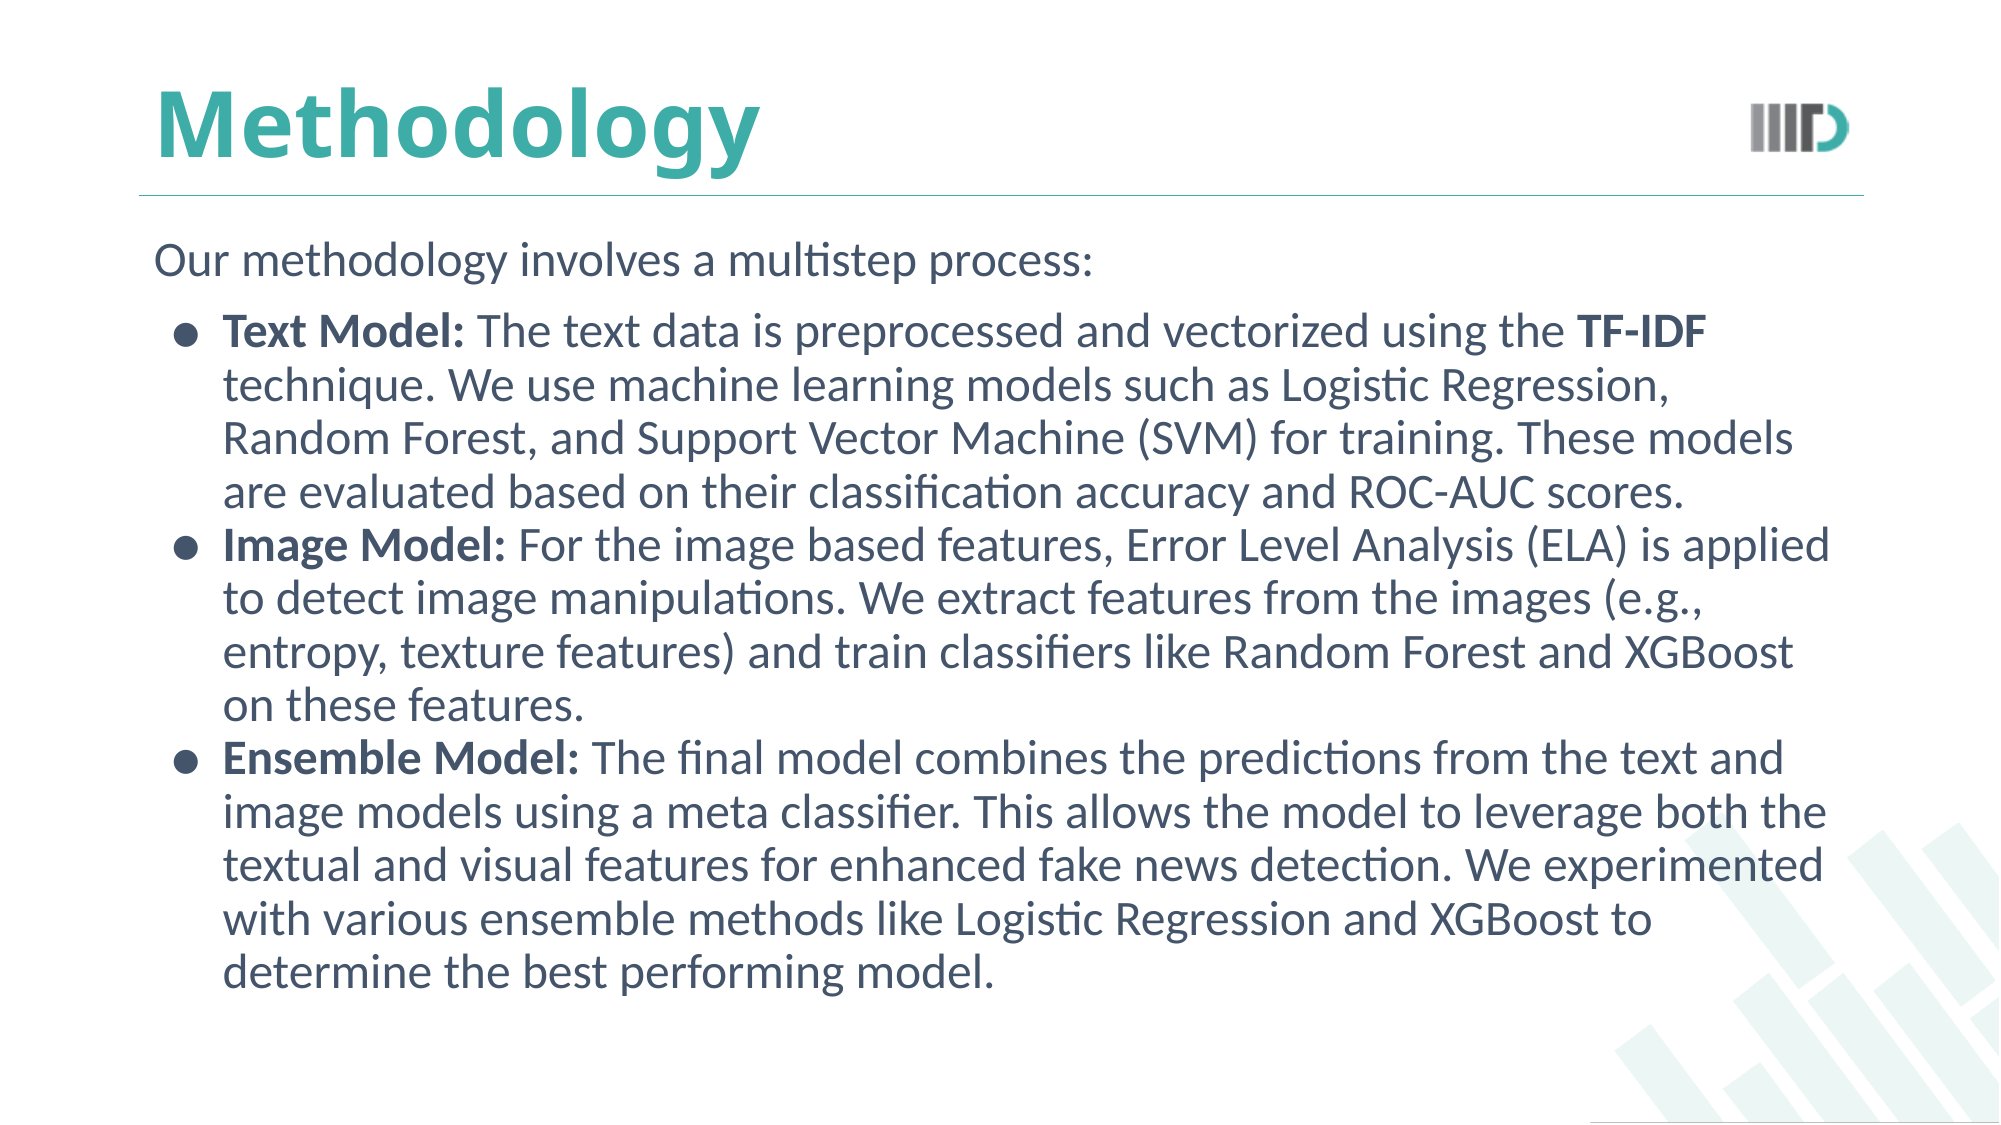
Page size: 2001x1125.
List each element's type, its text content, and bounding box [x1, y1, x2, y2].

title Methodology [138, 60, 1689, 196]
list Our methodology involves a multistep process: Text Model: The text data is preprocessed and vectorized using the TF-IDF technique. We use machine learning models such as Logistic Regression, Random Forest, and Support Vector Machine (SVM) for training. These models are evaluated based on their classification accuracy and ROC-AUC scores. Image Model: For the image based features, Error Level Analysis (ELA) is applied to detect image manipulations. We extract features from the images (e.g., entropy, texture features) and train classifiers like Random Forest and XGBoost on these features. Ensemble Model: The final model combines the predictions from the text and image models using a meta classifier. This allows the model to leverage both the textual and visual features for enhanced fake news detection. We experimented with various ensemble methods like Logistic Regression and XGBoost to determine the best performing model. [138, 226, 1864, 1014]
picture [1732, 91, 1864, 165]
picture [1590, 785, 2000, 1125]
